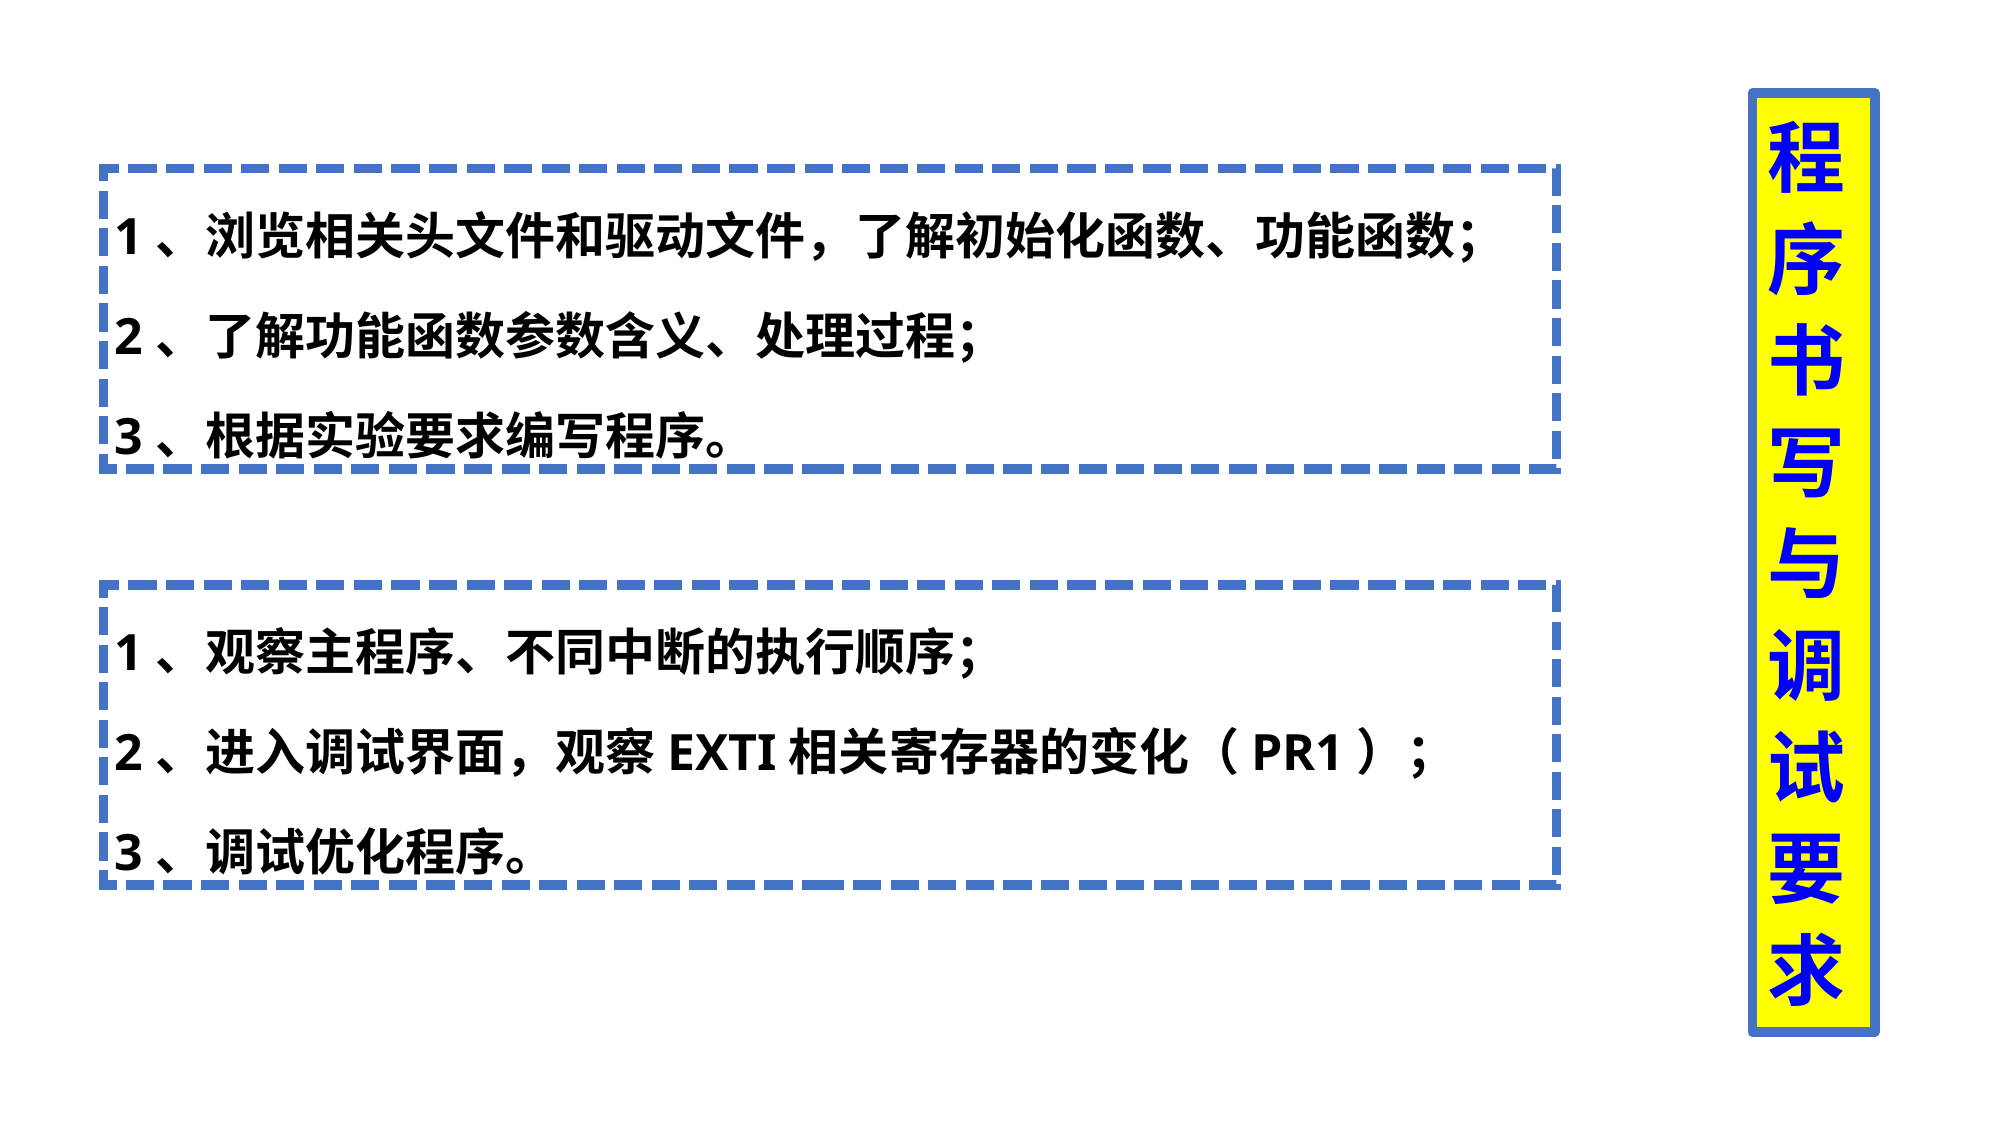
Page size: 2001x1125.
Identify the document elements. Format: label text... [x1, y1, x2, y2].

text_box 1、观察主程序、不同中断的执行顺序； 2、进入调试界面，观察EXTI相关寄存器的变化（PR1）； 3、调试优化程序。 [102, 584, 1558, 886]
text_box 程序书写与调试要求 [1752, 92, 1875, 1033]
text_box 1、浏览相关头文件和驱动文件，了解初始化函数、功能函数； 2、了解功能函数参数含义、处理过程； 3、根据实验要求编写程序。 [102, 168, 1558, 470]
